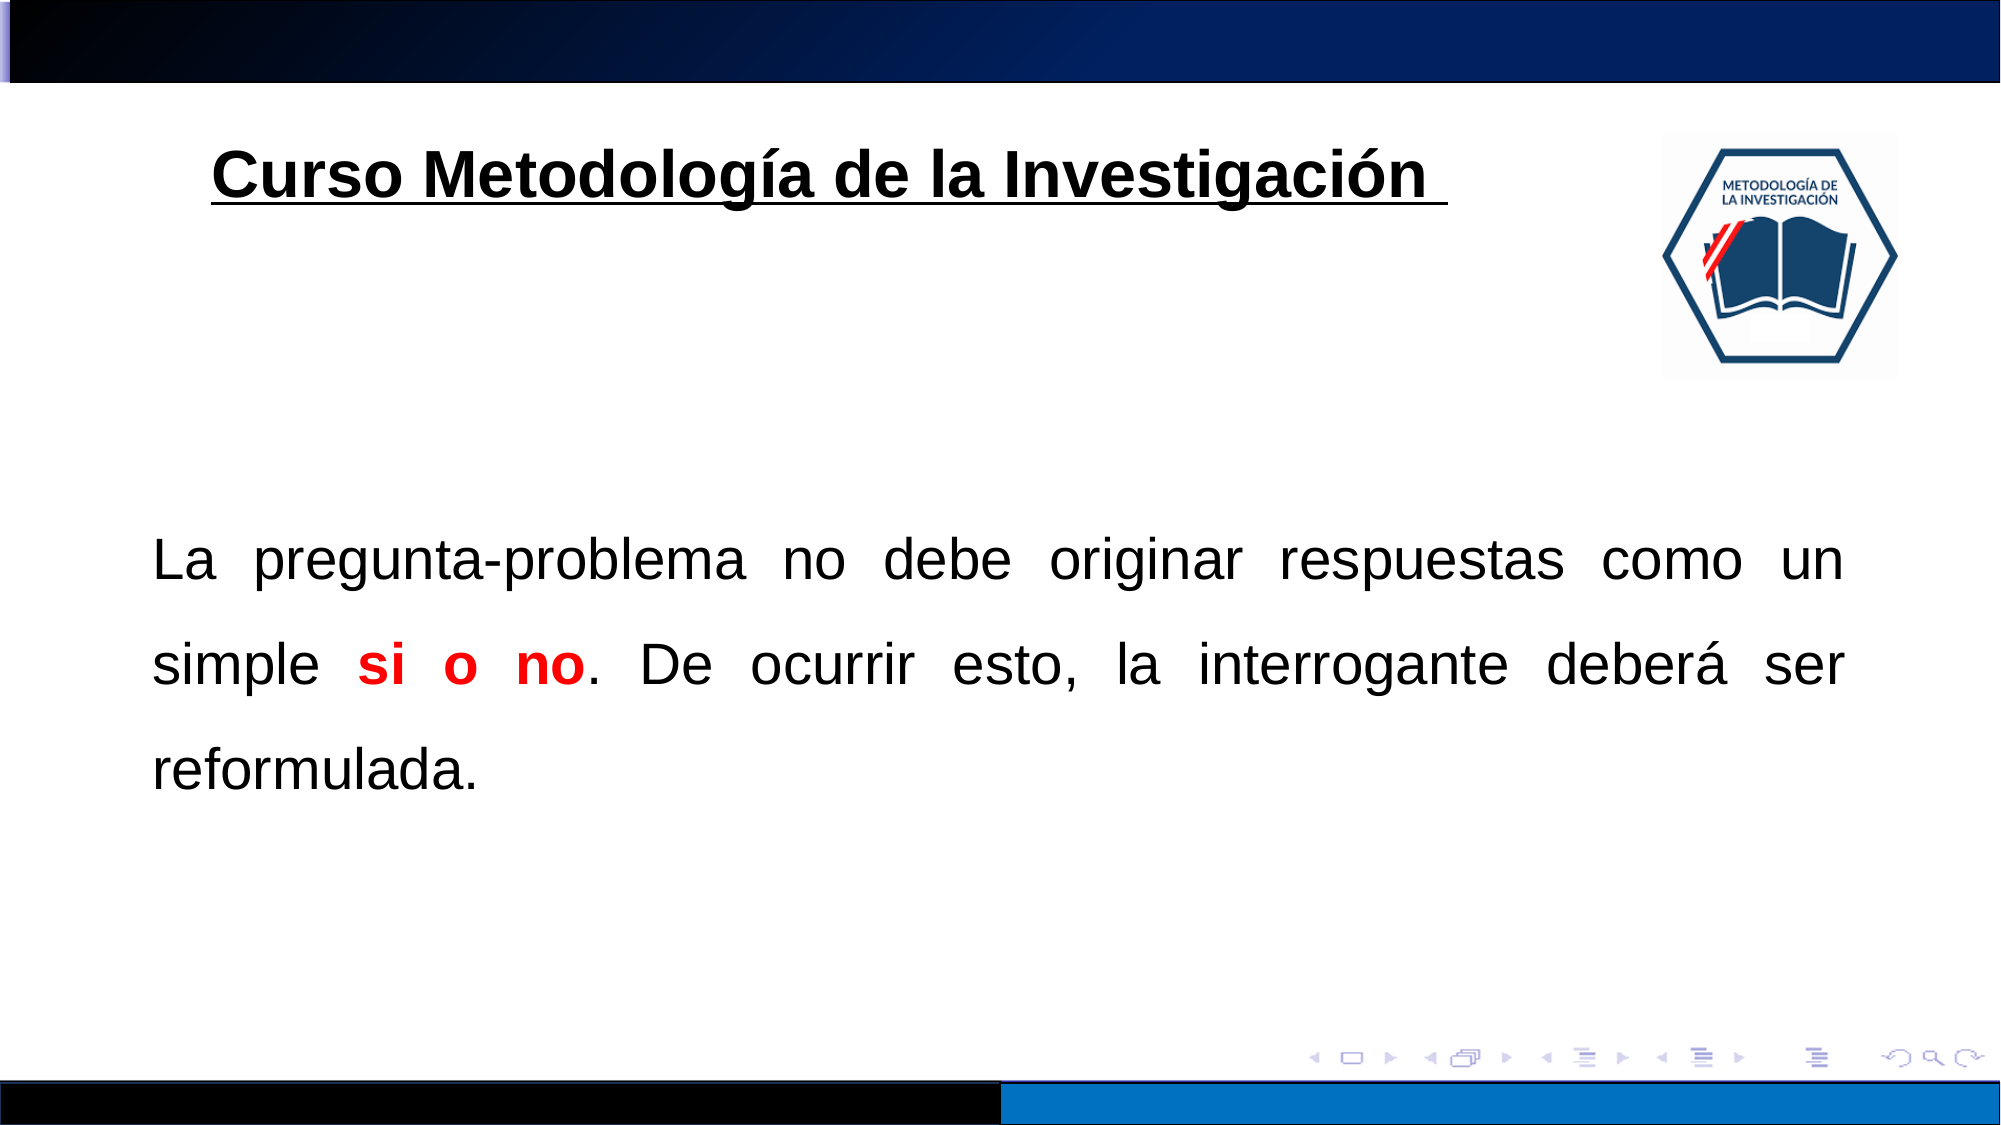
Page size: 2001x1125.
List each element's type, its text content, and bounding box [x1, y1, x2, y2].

picture [0, 0, 2000, 1082]
list La pregunta-problema no debe originar respuestas como un simple si o no. De ocurrir esto, la interrogante deberá ser reformulada. [137, 408, 1863, 848]
